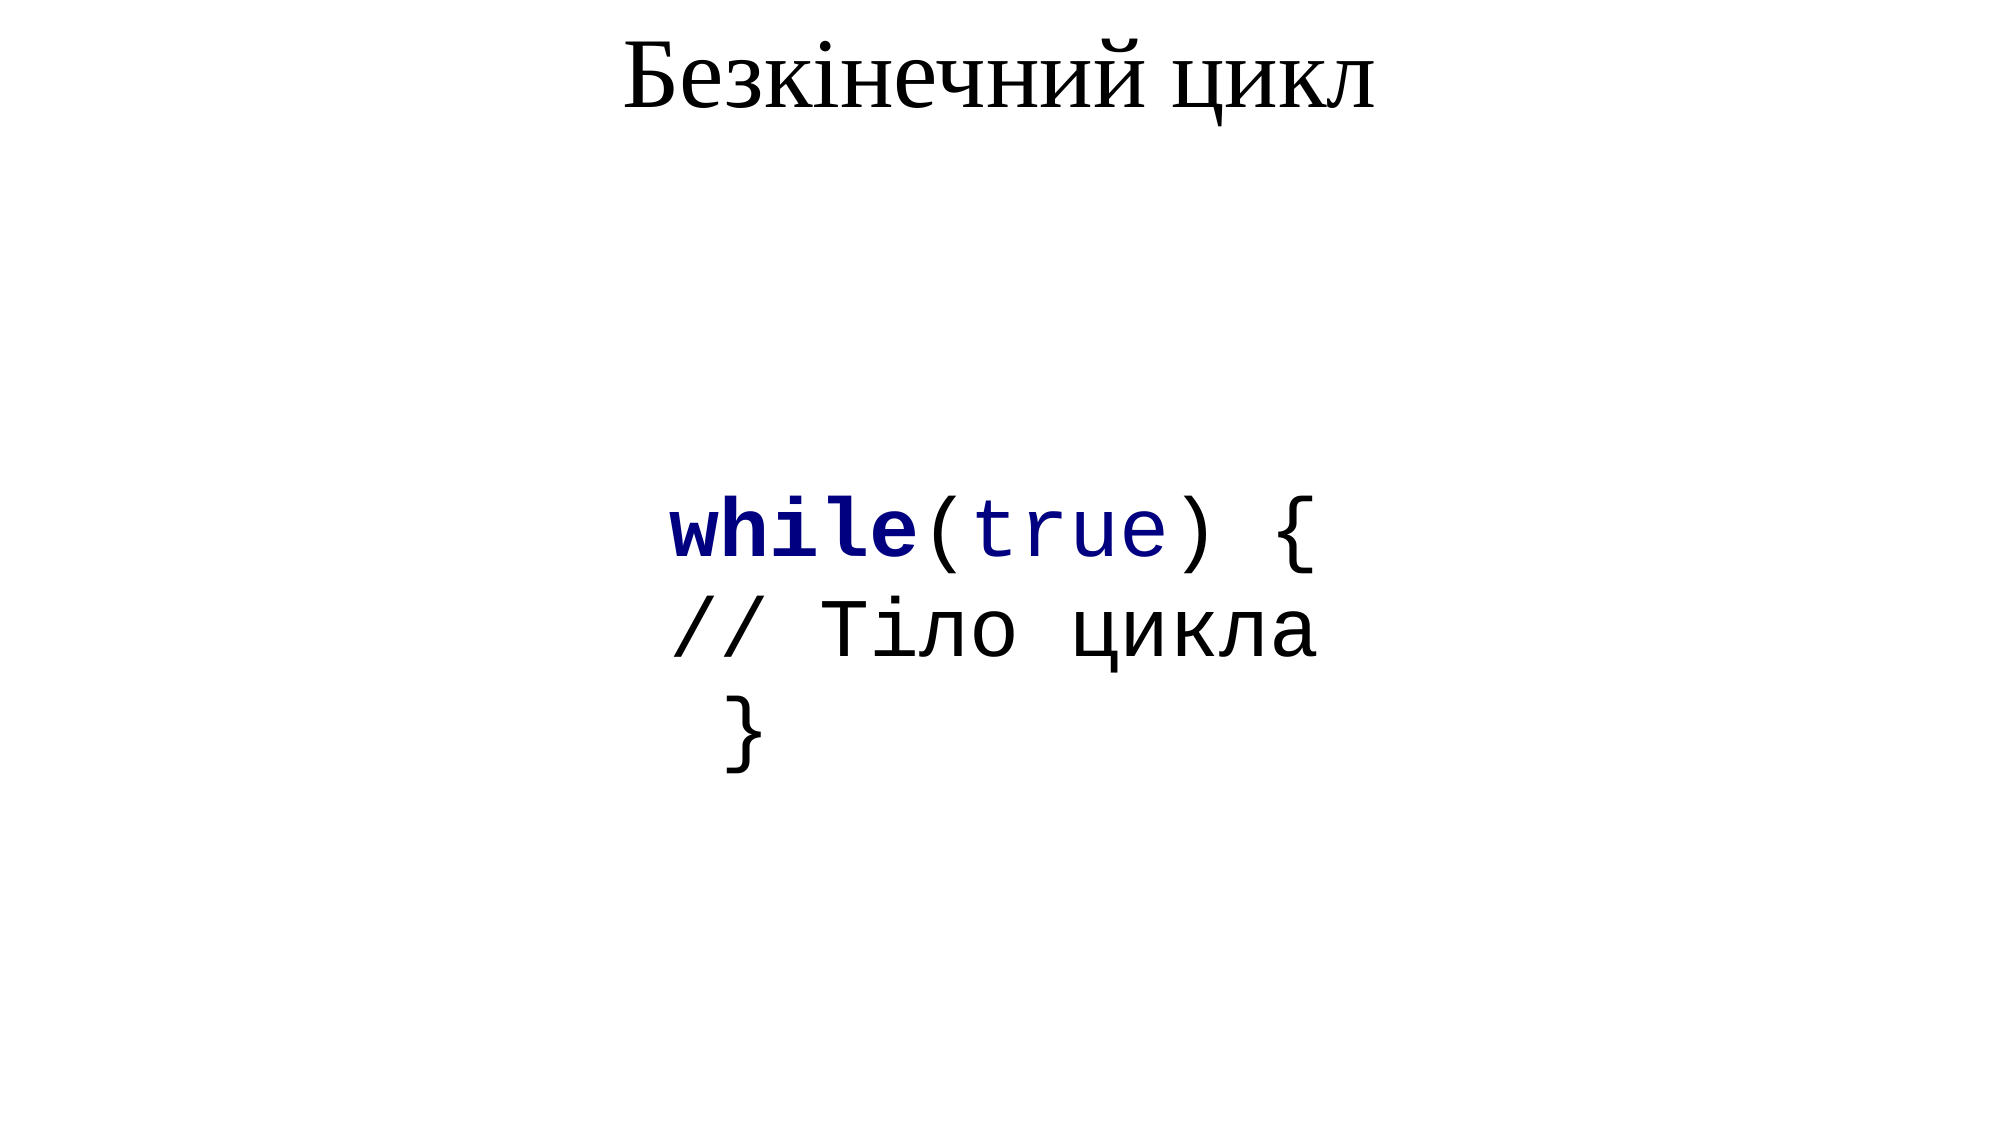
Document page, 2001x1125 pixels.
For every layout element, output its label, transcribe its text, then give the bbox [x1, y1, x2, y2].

text_box Безкінечний цикл [0, 0, 2000, 135]
text_box while(true) { // Тіло цикла } [655, 465, 1345, 781]
